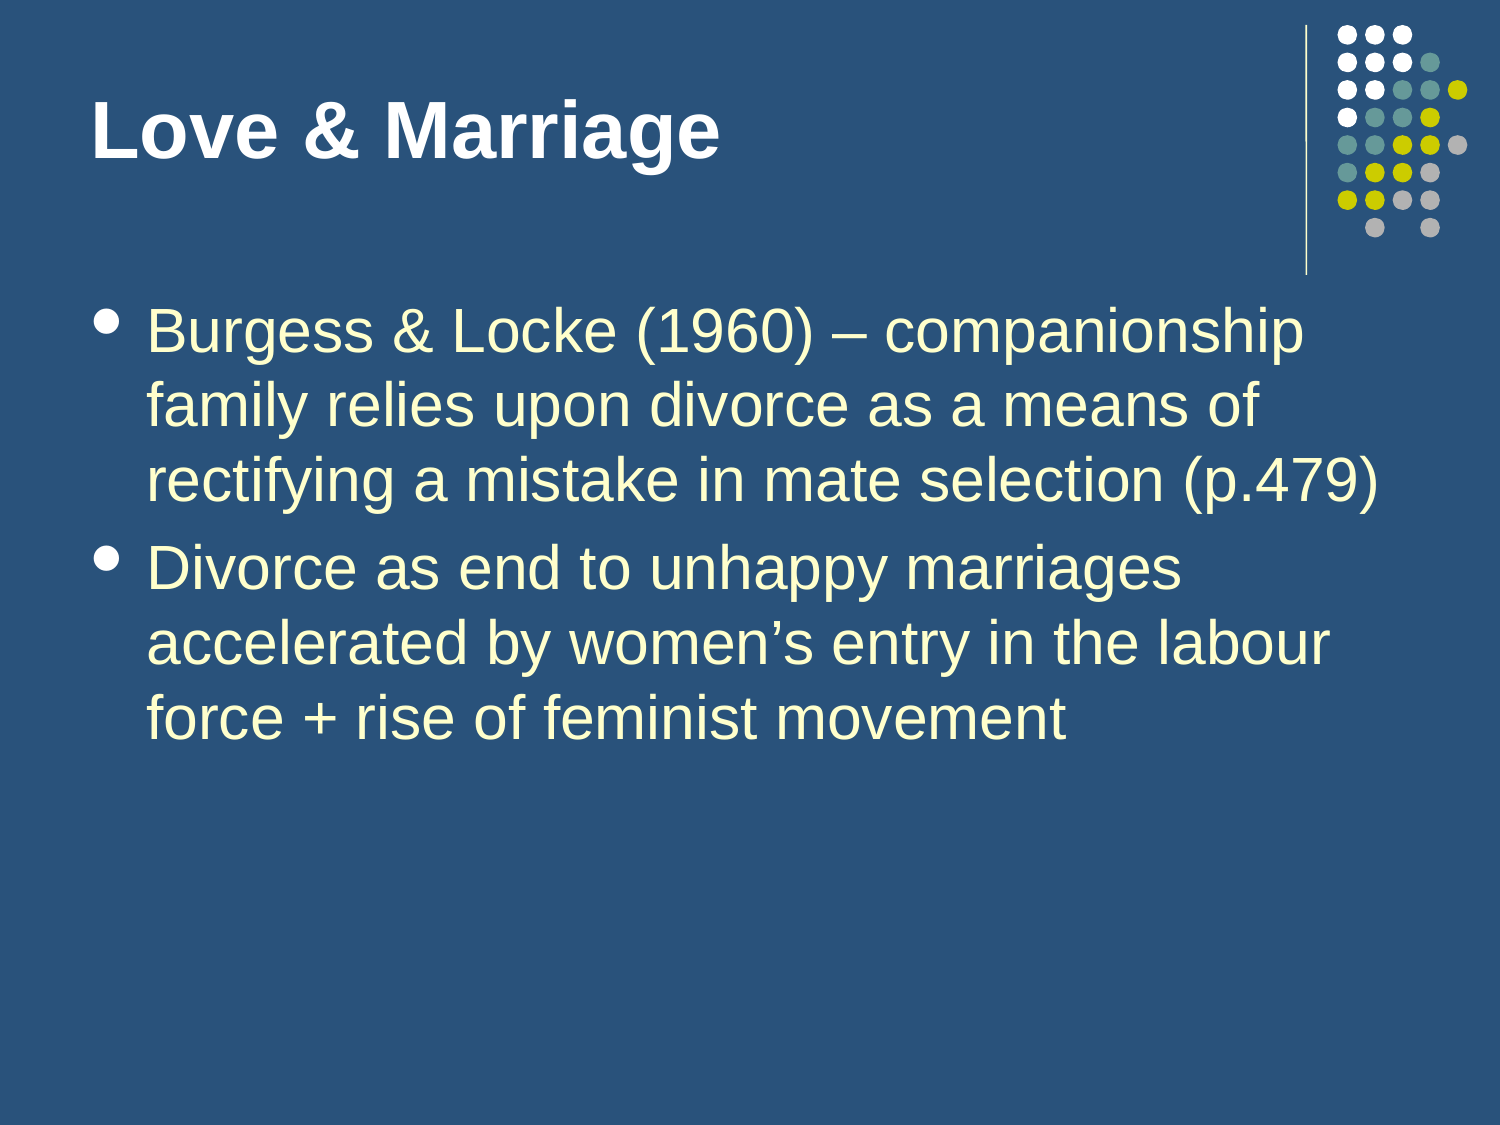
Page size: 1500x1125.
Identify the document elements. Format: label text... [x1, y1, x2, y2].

title Love & Marriage [74, 19, 1313, 233]
list Burgess & Locke (1960) – companionship family relies upon divorce as a means of rectifying a mistake in mate selection (p.479) Divorce as end to unhappy marriages accelerated by women’s entry in the labour force + rise of feminist movement [74, 281, 1426, 1006]
